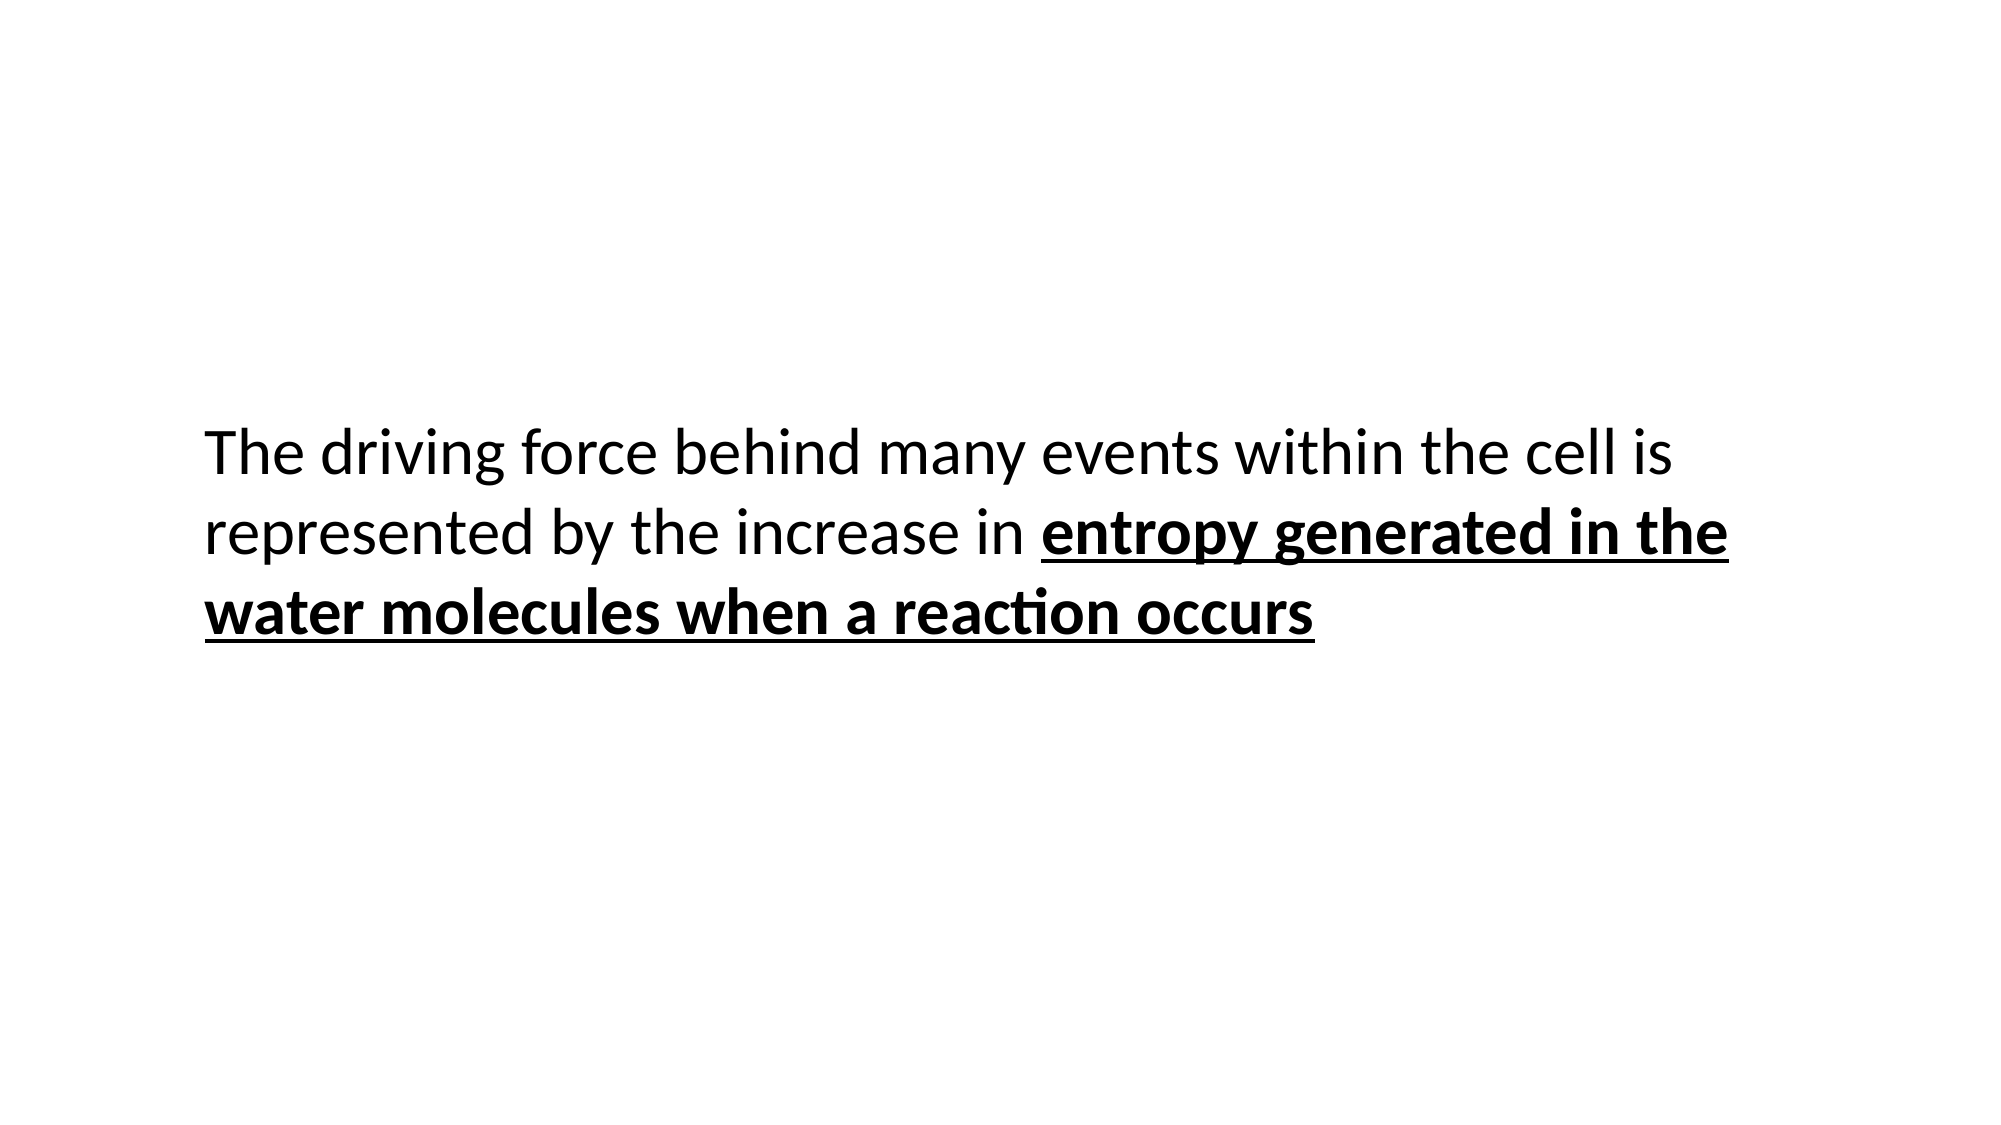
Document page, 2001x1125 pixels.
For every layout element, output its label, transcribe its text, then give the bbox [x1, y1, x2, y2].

text_box The driving force behind many events within the cell is represented by the increase in entropy generated in the water molecules when a reaction occurs [190, 400, 1866, 656]
